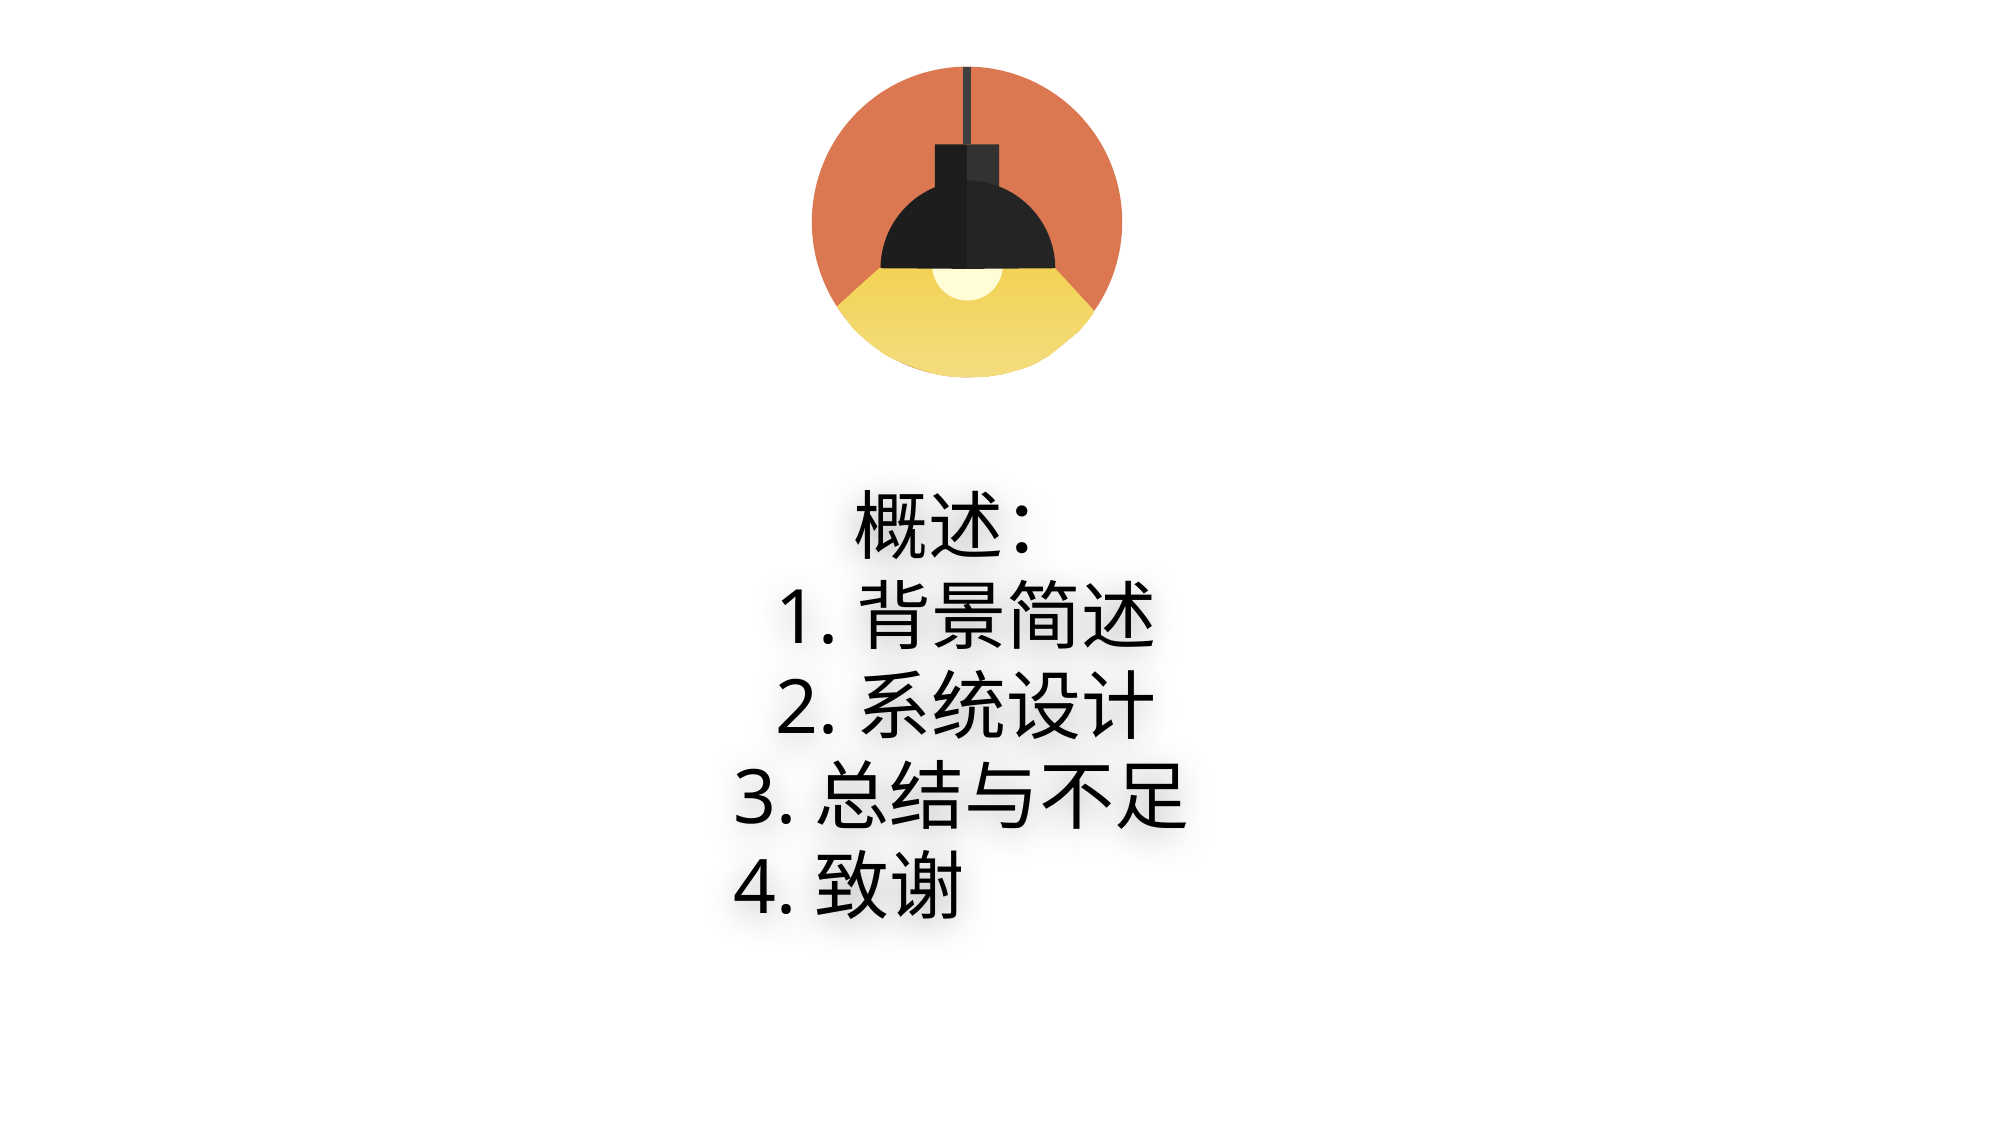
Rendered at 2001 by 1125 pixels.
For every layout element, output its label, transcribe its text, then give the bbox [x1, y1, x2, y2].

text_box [811, 66, 1123, 378]
text_box 概述： 1.背景简述 2.系统设计 3.总结与不足 4.致谢 [287, 469, 1644, 938]
